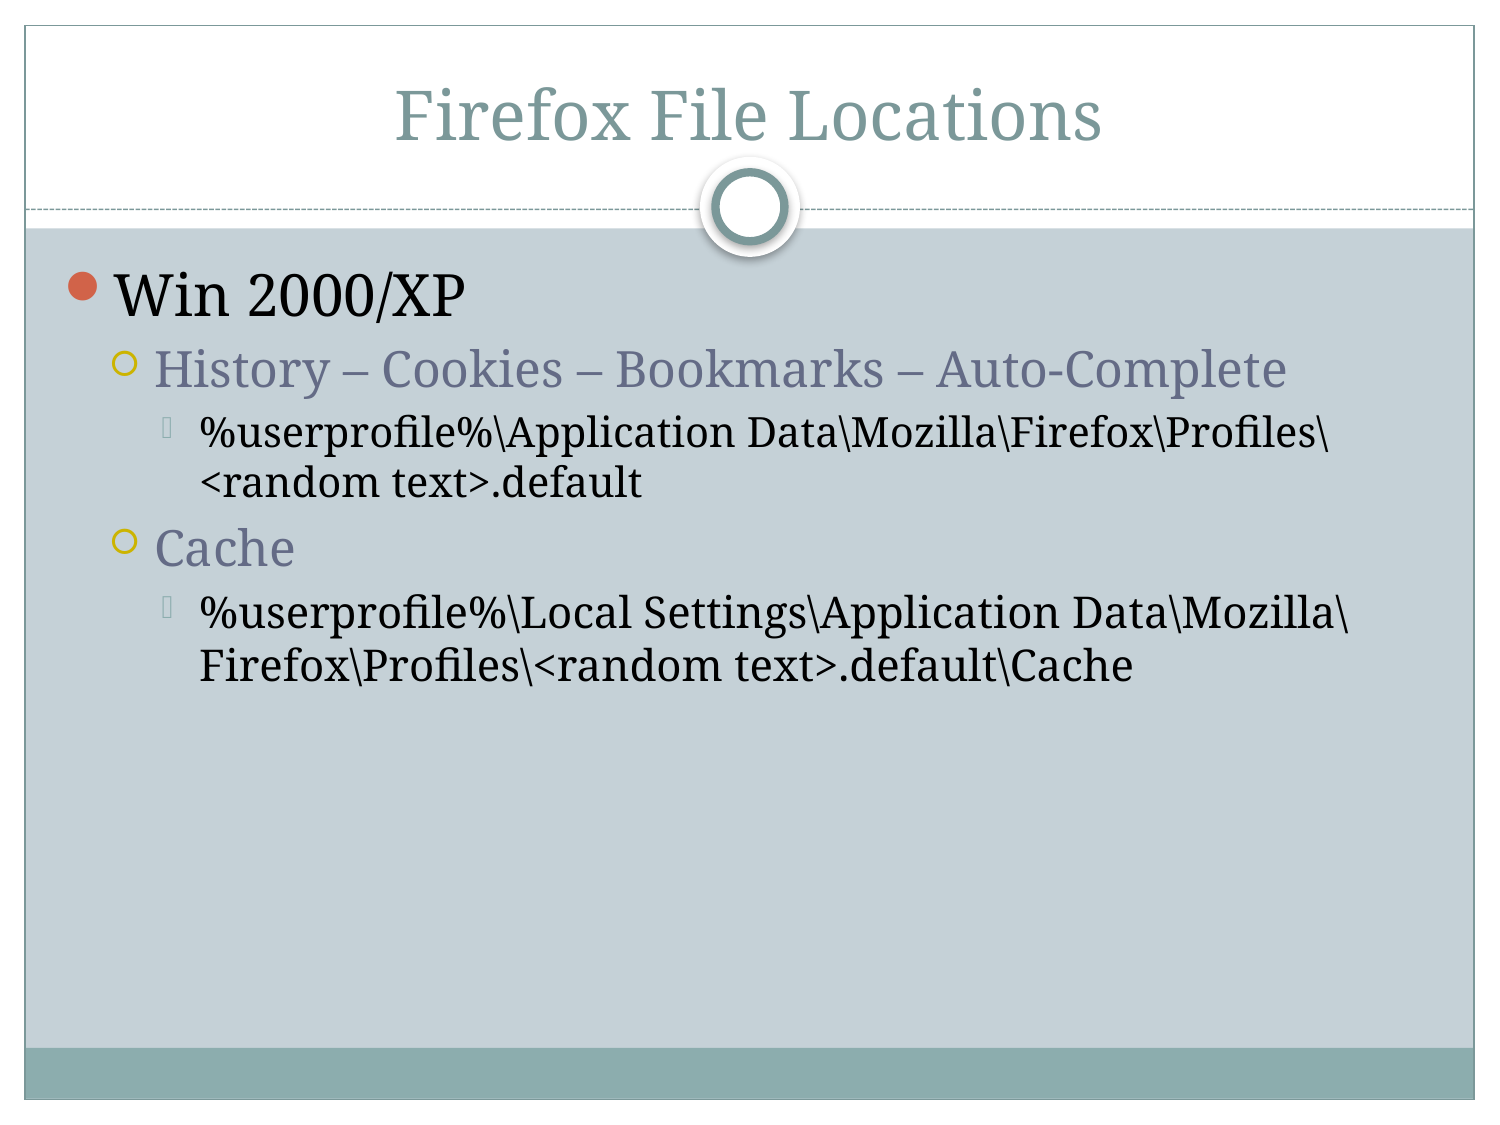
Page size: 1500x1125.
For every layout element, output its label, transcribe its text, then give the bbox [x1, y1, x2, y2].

list Win 2000/XP History – Cookies – Bookmarks – Auto-Complete %userprofile%\Application Data\Mozilla\Firefox\Profiles\<random text>.default Cache %userprofile%\Local Settings\Application Data\Mozilla\Firefox\Profiles\<random text>.default\Cache [49, 250, 1445, 1001]
title Firefox File Locations [49, 37, 1450, 162]
